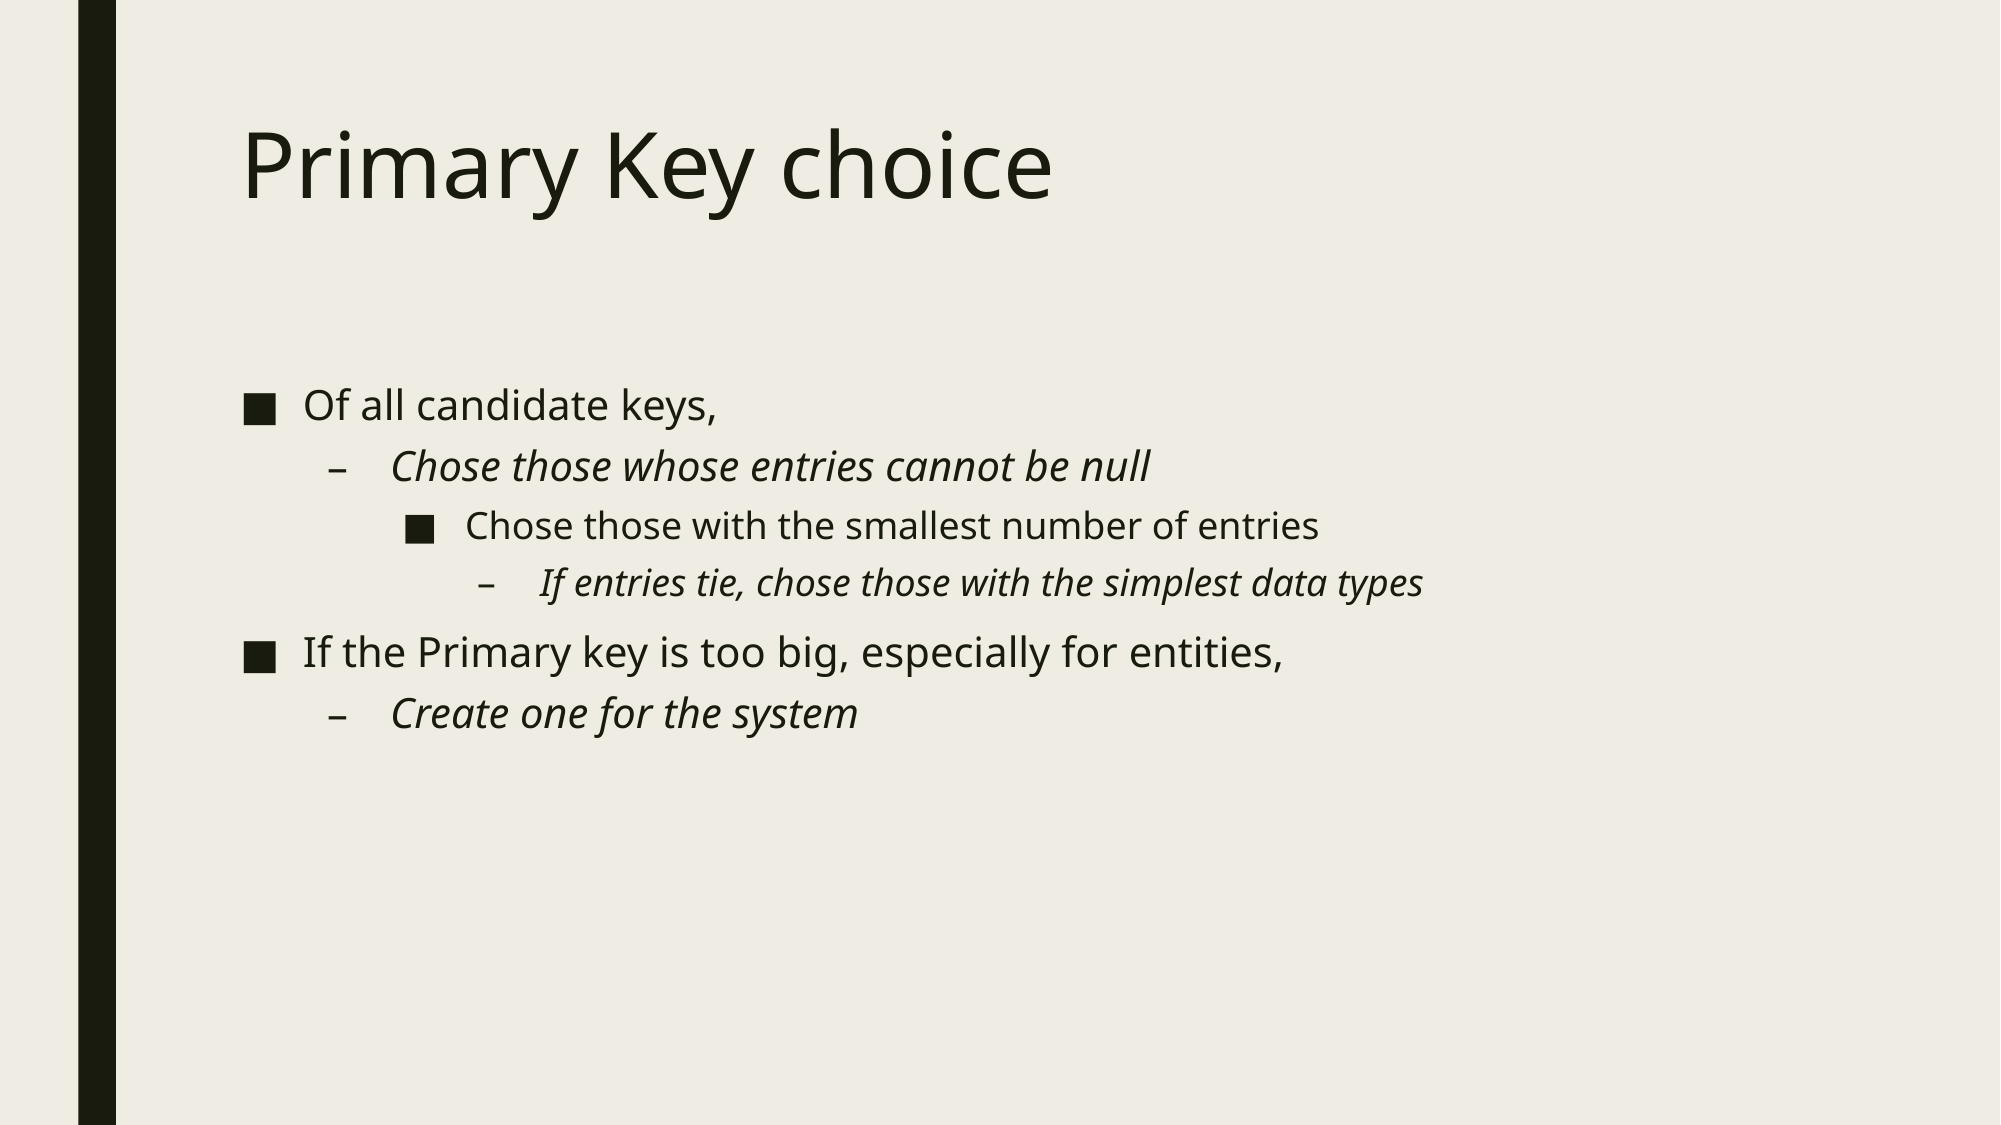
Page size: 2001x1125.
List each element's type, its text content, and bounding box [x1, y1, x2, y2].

list Of all candidate keys, Chose those whose entries cannot be null Chose those with the smallest number of entries If entries tie, chose those with the simplest data types If the Primary key is too big, especially for entities, Create one for the system [225, 375, 1800, 963]
title Primary Key choice [225, 112, 1800, 357]
